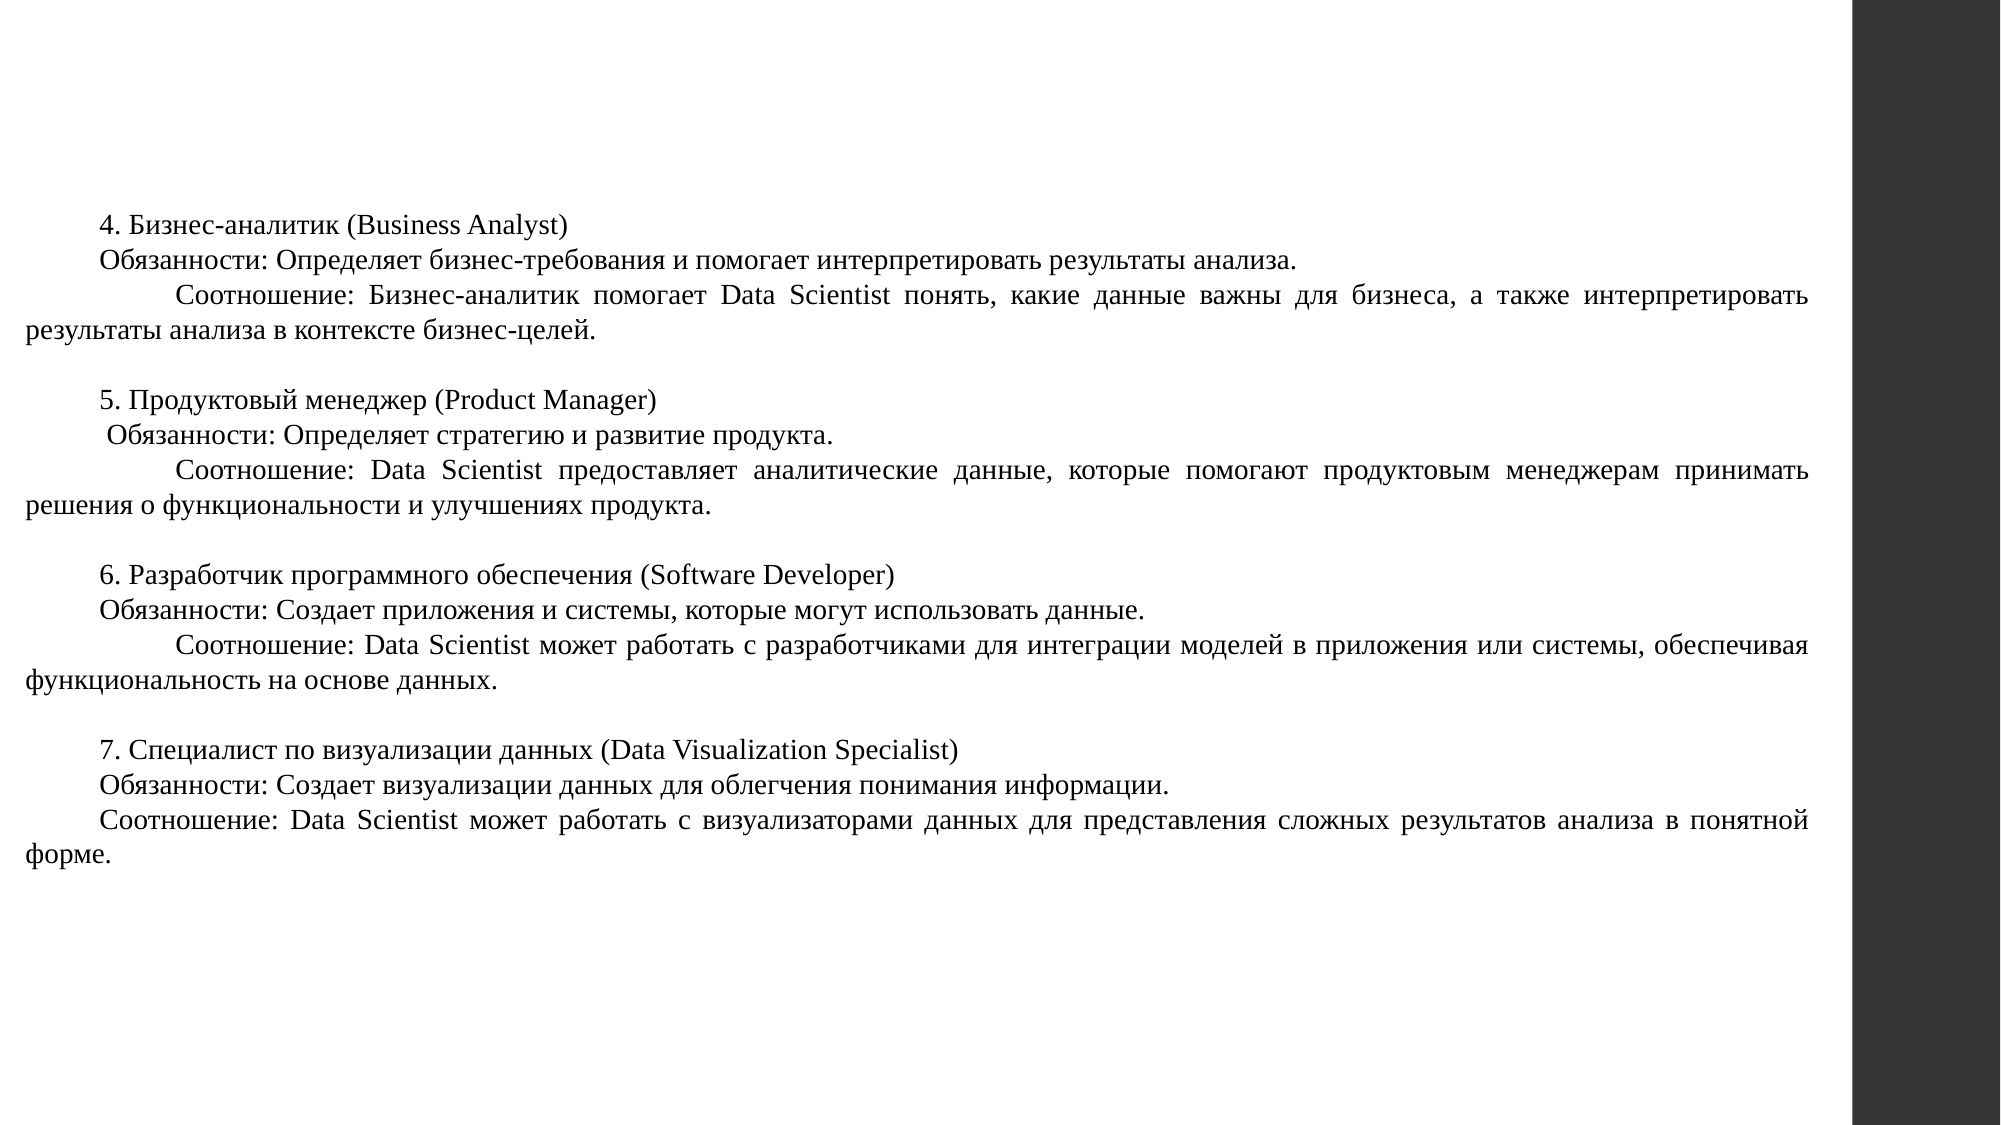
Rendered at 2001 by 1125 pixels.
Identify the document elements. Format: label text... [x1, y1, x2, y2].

text_box 4. Бизнес-аналитик (Business Analyst) Обязанности: Определяет бизнес-требования и помогает интерпретировать результаты анализа. Соотношение: Бизнес-аналитик помогает Data Scientist понять, какие данные важны для бизнеса, а также интерпретировать результаты анализа в контексте бизнес-целей. 5. Продуктовый менеджер (Product Manager) Обязанности: Определяет стратегию и развитие продукта. Соотношение: Data Scientist предоставляет аналитические данные, которые помогают продуктовым менеджерам принимать решения о функциональности и улучшениях продукта. 6. Разработчик программного обеспечения (Software Developer) Обязанности: Создает приложения и системы, которые могут использовать данные. Соотношение: Data Scientist может работать с разработчиками для интеграции моделей в приложения или системы, обеспечивая функциональность на основе данных. 7. Специалист по визуализации данных (Data Visualization Specialist) Обязанности: Создает визуализации данных для облегчения понимания информации. Соотношение: Data Scientist может работать с визуализаторами данных для представления сложных результатов анализа в понятной форме. [10, 198, 1826, 878]
